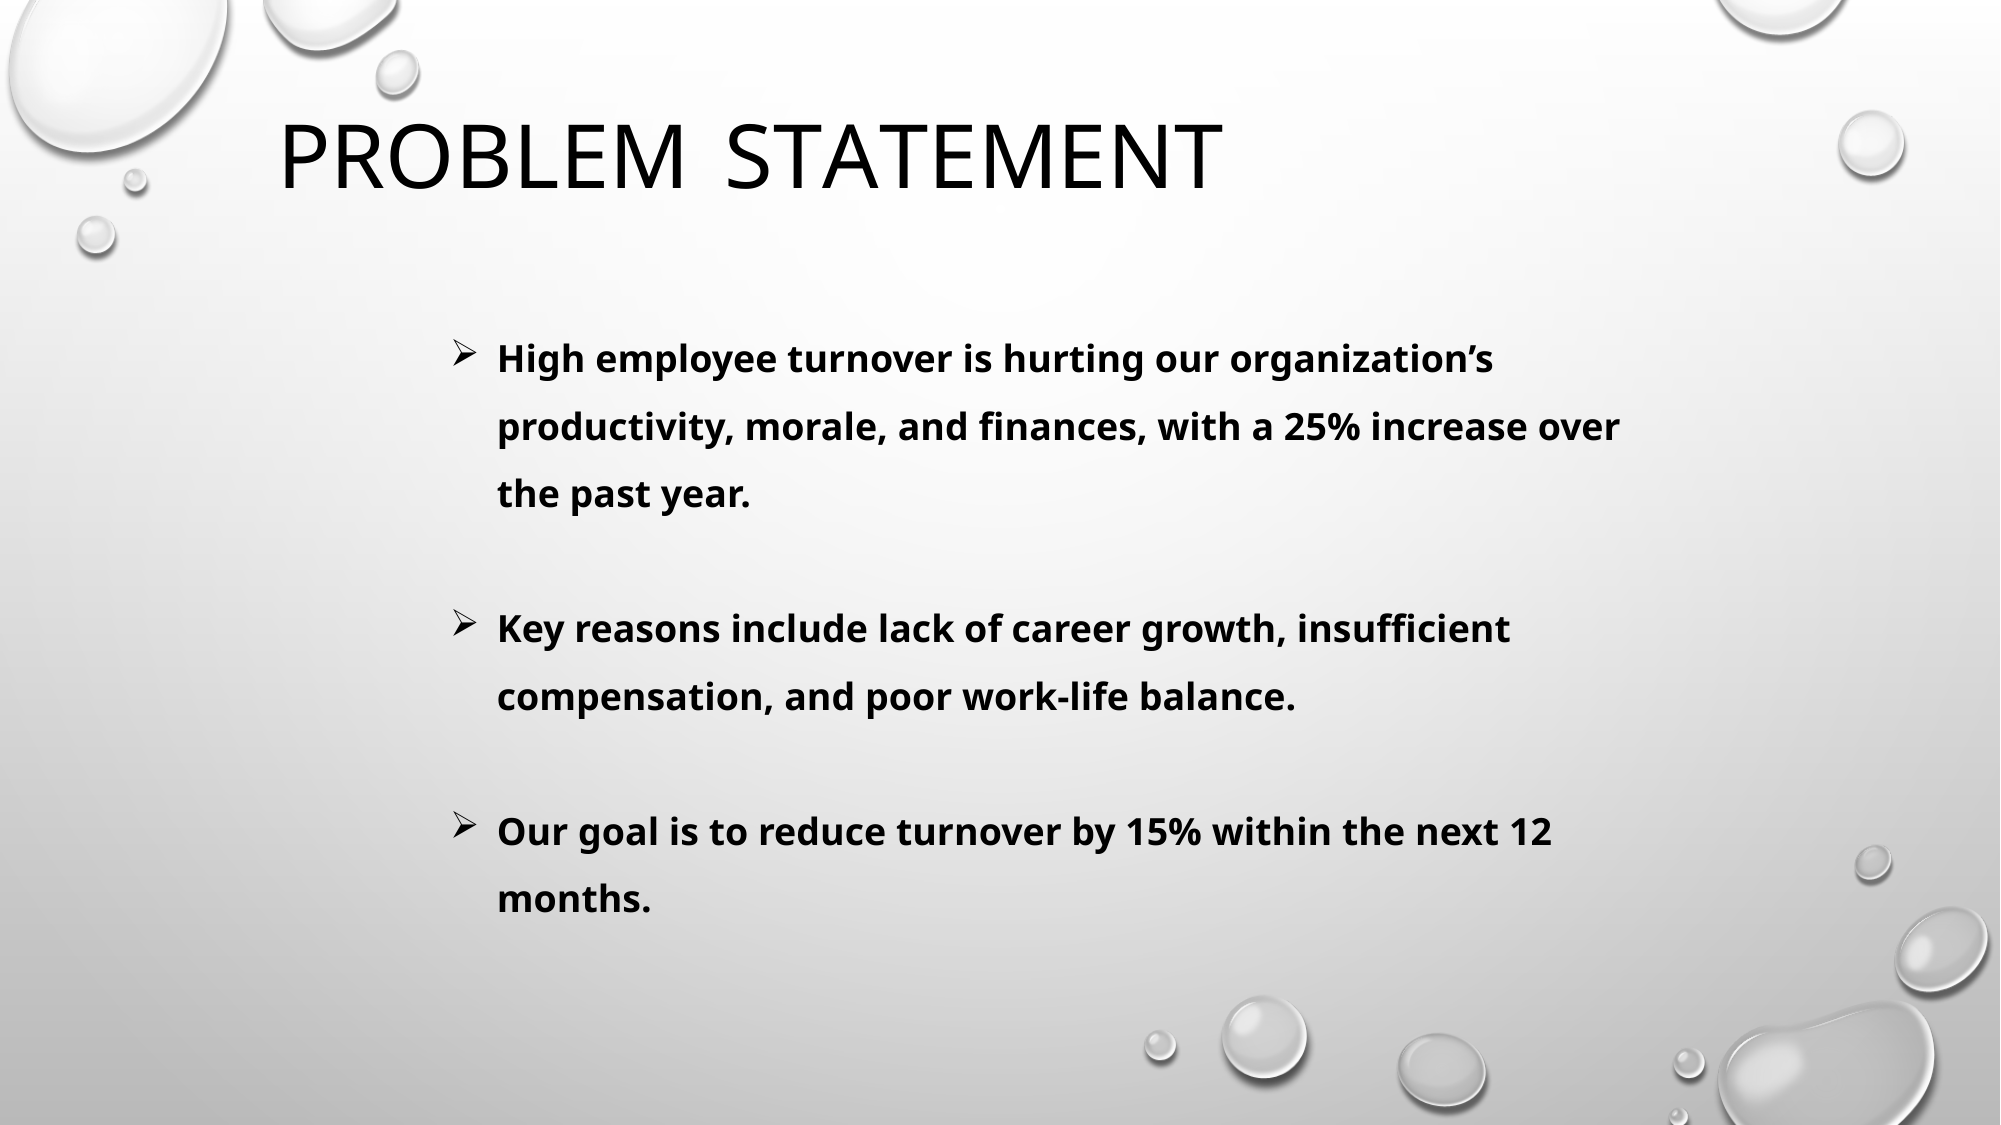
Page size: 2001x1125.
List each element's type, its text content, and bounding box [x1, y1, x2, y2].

title PROBLEM STATEMENT [129, 56, 1371, 247]
picture [0, 0, 2000, 1125]
text_box High employee turnover is hurting our organization’s productivity, morale, and finances, with a 25% increase over the past year. Key reasons include lack of career growth, insufficient compensation, and poor work-life balance. Our goal is to reduce turnover by 15% within the next 12 months. [435, 305, 1640, 928]
